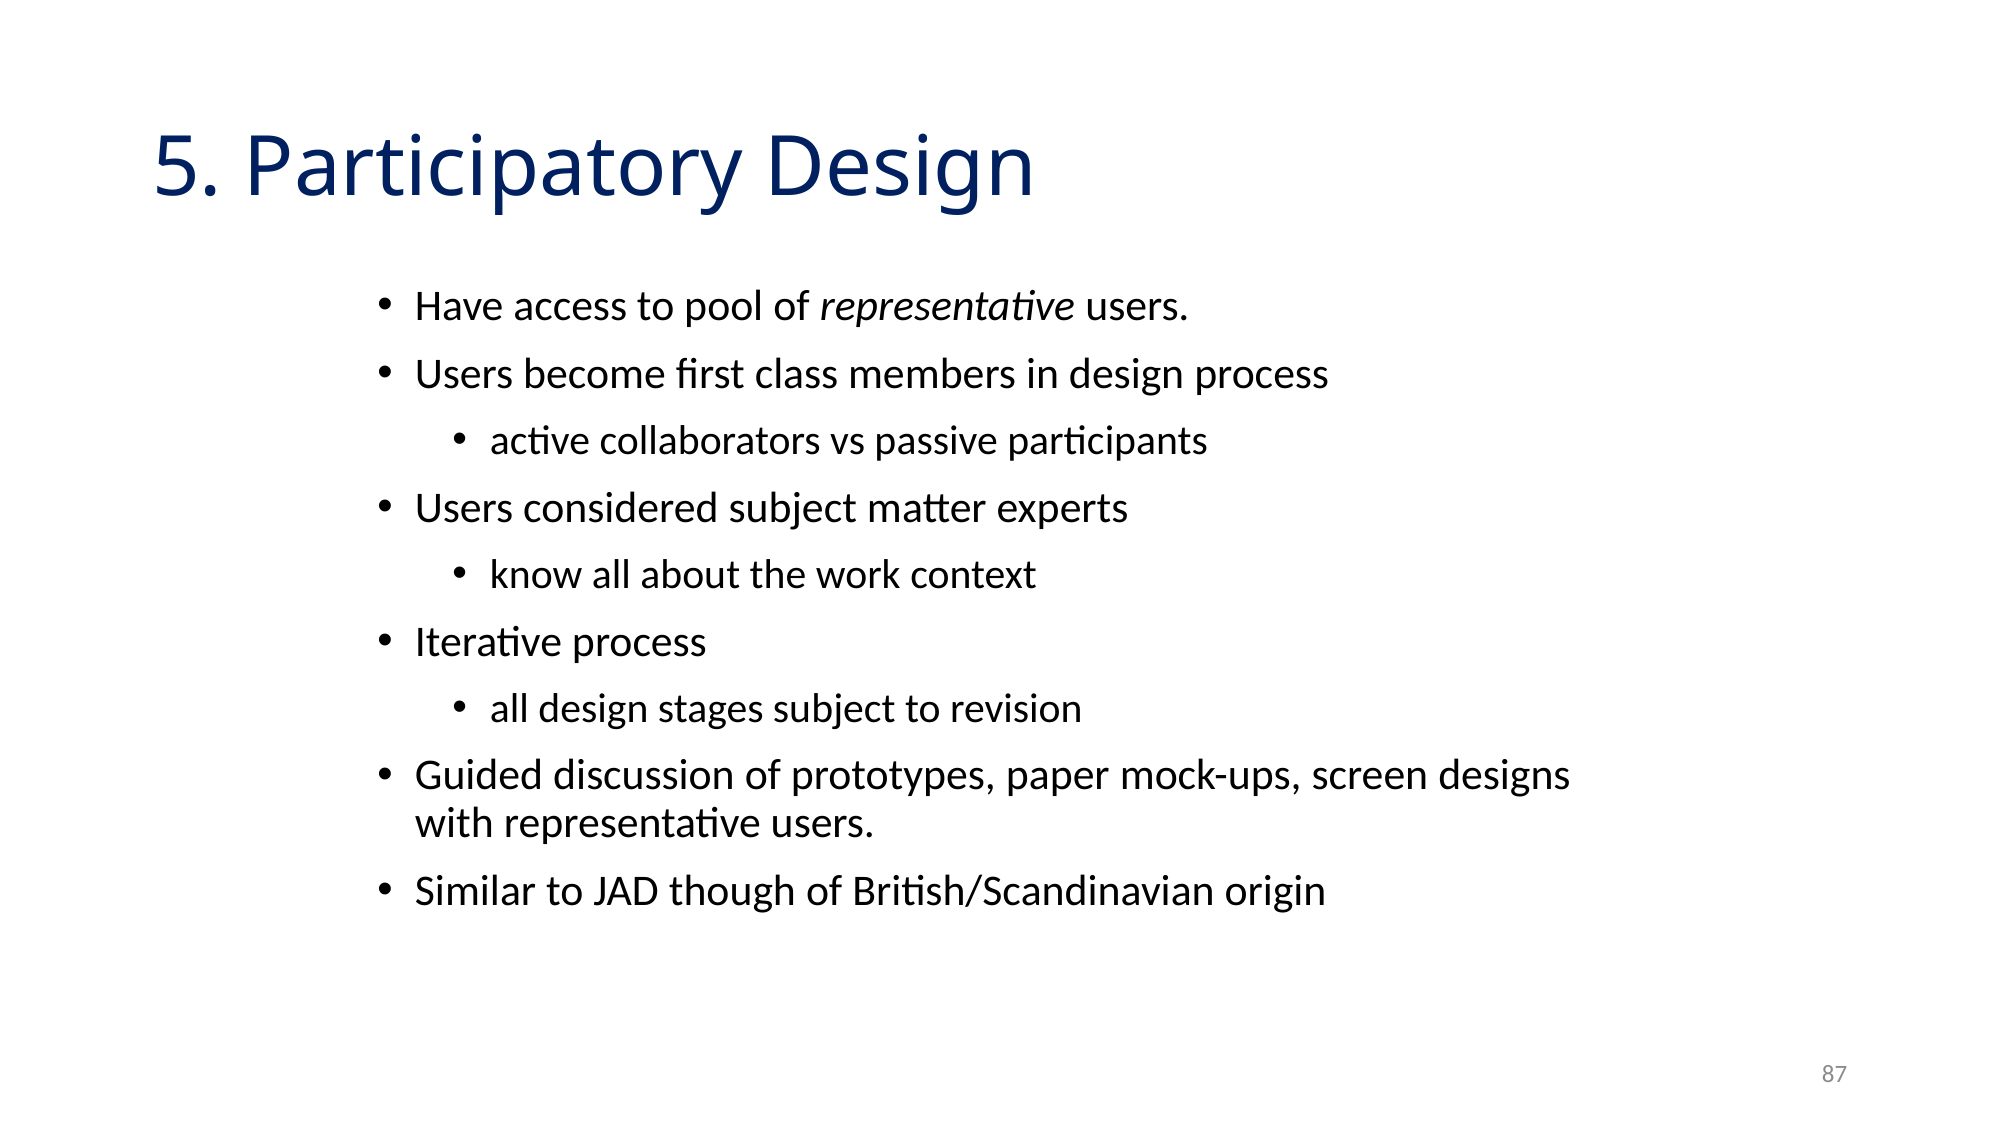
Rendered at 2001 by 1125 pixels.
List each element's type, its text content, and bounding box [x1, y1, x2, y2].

list Have access to pool of representative users. Users become first class members in design process active collaborators vs passive participants Users considered subject matter experts know all about the work context Iterative process all design stages subject to revision Guided discussion of prototypes, paper mock-ups, screen designs with representative users. Similar to JAD though of British/Scandinavian origin [362, 275, 1638, 950]
title 5. Participatory Design [137, 59, 1863, 278]
slide_number 87 [1412, 1042, 1863, 1103]
